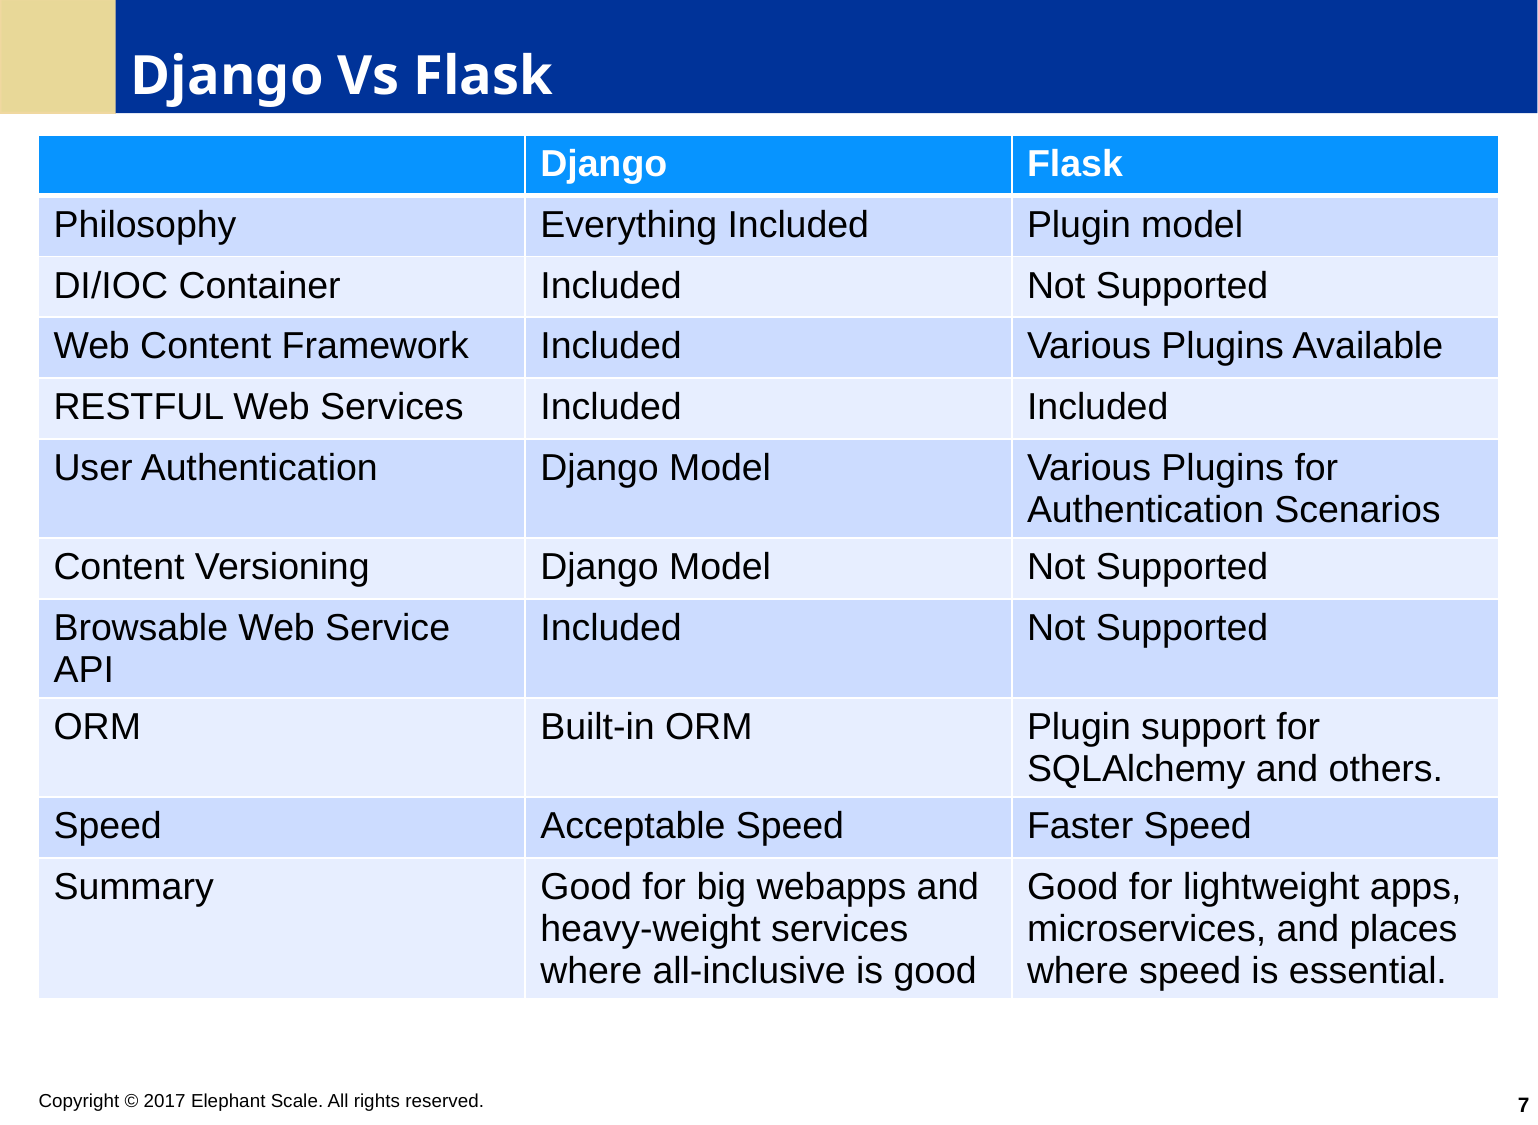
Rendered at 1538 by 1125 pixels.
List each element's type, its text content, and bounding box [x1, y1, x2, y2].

table_cell Plugin model [1013, 198, 1498, 256]
table_cell Various Plugins for Authentication Scenarios [1013, 440, 1498, 537]
table_cell Good for lightweight apps, microservices, and places where speed is essential. [1013, 859, 1498, 998]
table_cell Philosophy [39, 198, 524, 256]
table_cell Various Plugins Available [1013, 318, 1498, 377]
table_cell Summary [39, 859, 524, 998]
table_cell Included [526, 318, 1011, 377]
table_cell Django Model [526, 440, 1011, 537]
table_cell Plugin support for SQLAlchemy and others. [1013, 699, 1498, 796]
table_cell Not Supported [1013, 257, 1498, 316]
table_cell DI/IOC Container [39, 257, 524, 316]
table_cell Included [526, 379, 1011, 438]
table_cell ORM [39, 699, 524, 796]
footer Copyright © 2017 Elephant Scale. All rights reserved. [38, 1088, 932, 1112]
table_cell Django Model [526, 539, 1011, 598]
table_cell Acceptable Speed [526, 798, 1011, 857]
table_cell Good for big webapps and heavy-weight services where all-inclusive is good [526, 859, 1011, 998]
table_header [39, 136, 524, 193]
slide_number 7 [1439, 1079, 1530, 1117]
table_cell Content Versioning [39, 539, 524, 598]
table_cell Web Content Framework [39, 318, 524, 377]
table_cell User Authentication [39, 440, 524, 537]
title Django Vs Flask [115, 0, 1538, 114]
table_cell Included [526, 600, 1011, 697]
table_cell RESTFUL Web Services [39, 379, 524, 438]
table_cell Speed [39, 798, 524, 857]
picture [0, 0, 115, 114]
table_cell Faster Speed [1013, 798, 1498, 857]
table_cell Not Supported [1013, 600, 1498, 697]
table_cell Built-in ORM [526, 699, 1011, 796]
table_cell Everything Included [526, 198, 1011, 256]
table_cell Browsable Web Service API [39, 600, 524, 697]
table_cell Included [526, 257, 1011, 316]
table_cell Not Supported [1013, 539, 1498, 598]
table_header Django [526, 136, 1011, 193]
table_header Flask [1013, 136, 1498, 193]
table_cell Included [1013, 379, 1498, 438]
